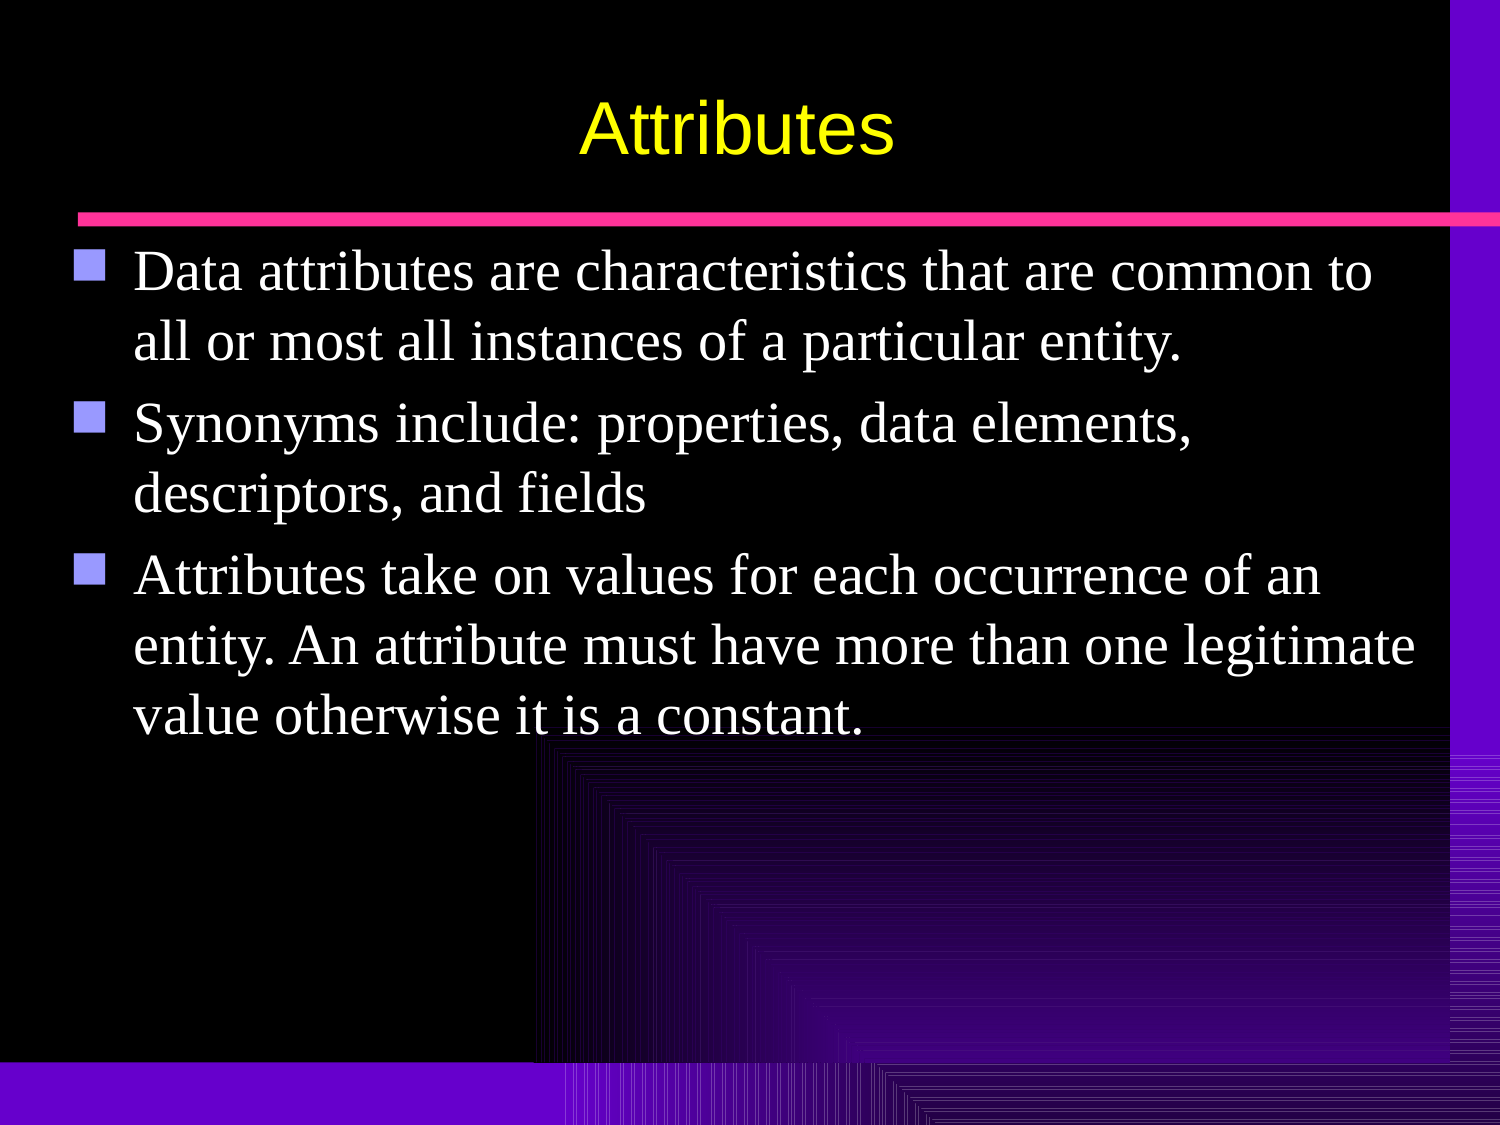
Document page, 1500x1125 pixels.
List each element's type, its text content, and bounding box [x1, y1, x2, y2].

title Attributes [99, 49, 1376, 200]
list Data attributes are characteristics that are common to all or most all instances of a particular entity. Synonyms include: properties, data elements, descriptors, and fields Attributes take on values for each occurrence of an entity. An attribute must have more than one legitimate value otherwise it is a constant. [62, 224, 1451, 1063]
